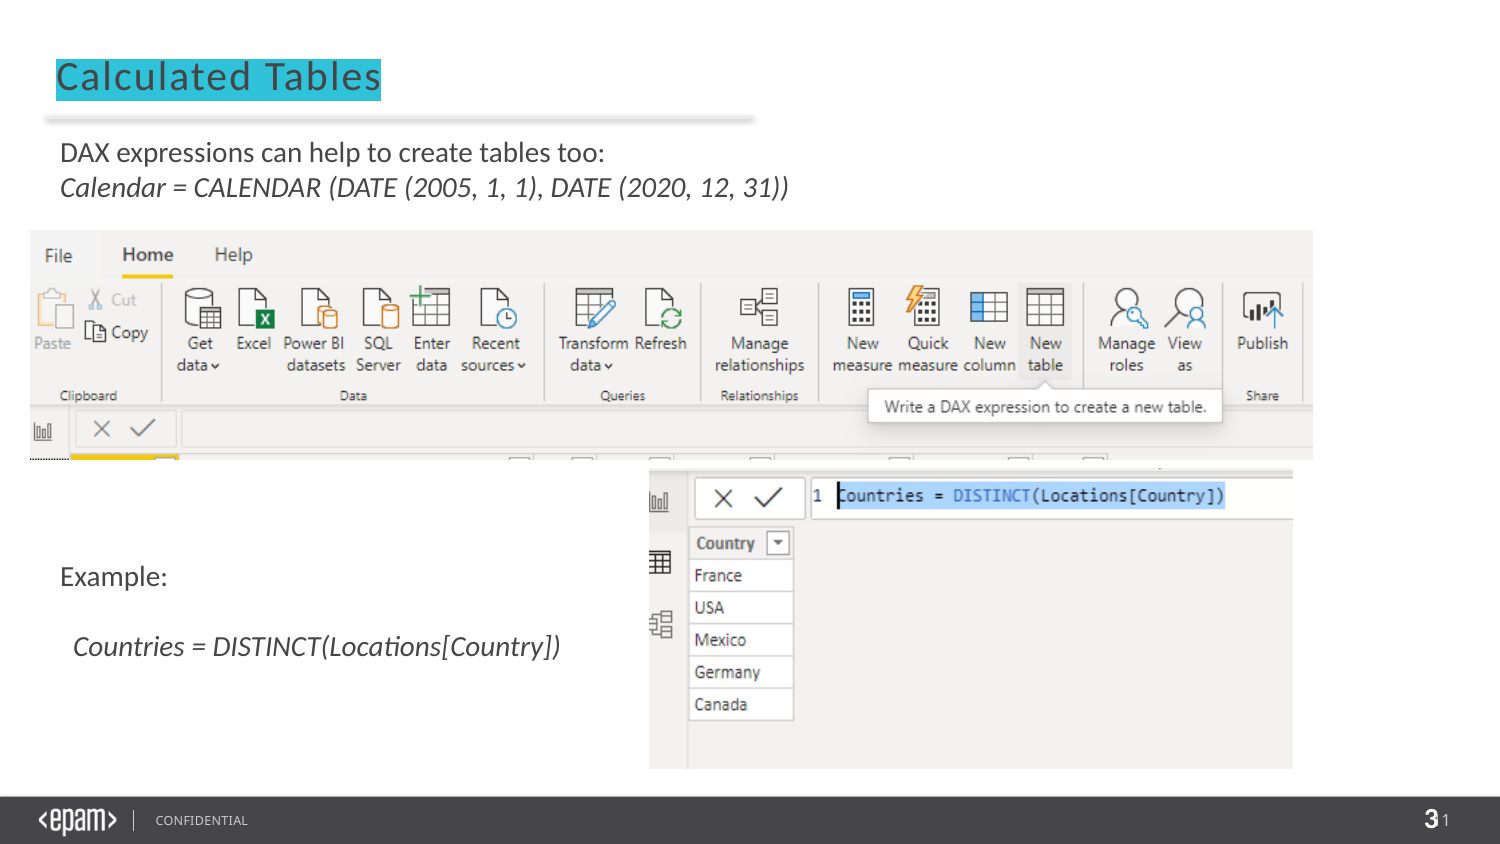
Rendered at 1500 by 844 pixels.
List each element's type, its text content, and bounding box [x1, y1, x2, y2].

text_box Example: Countries = DISTINCT(Locations[Country]) [45, 550, 643, 740]
picture [648, 467, 1293, 769]
text_box 3 [1228, 791, 1454, 844]
text_box Calculated Tables [11, 48, 1500, 99]
picture [30, 230, 1314, 461]
picture [38, 808, 117, 837]
text_box DAX expressions can help to create tables too: Calendar = CALENDAR (DATE (2005, 1, 1), DATE (2020, 12, 31)) [45, 125, 1179, 211]
